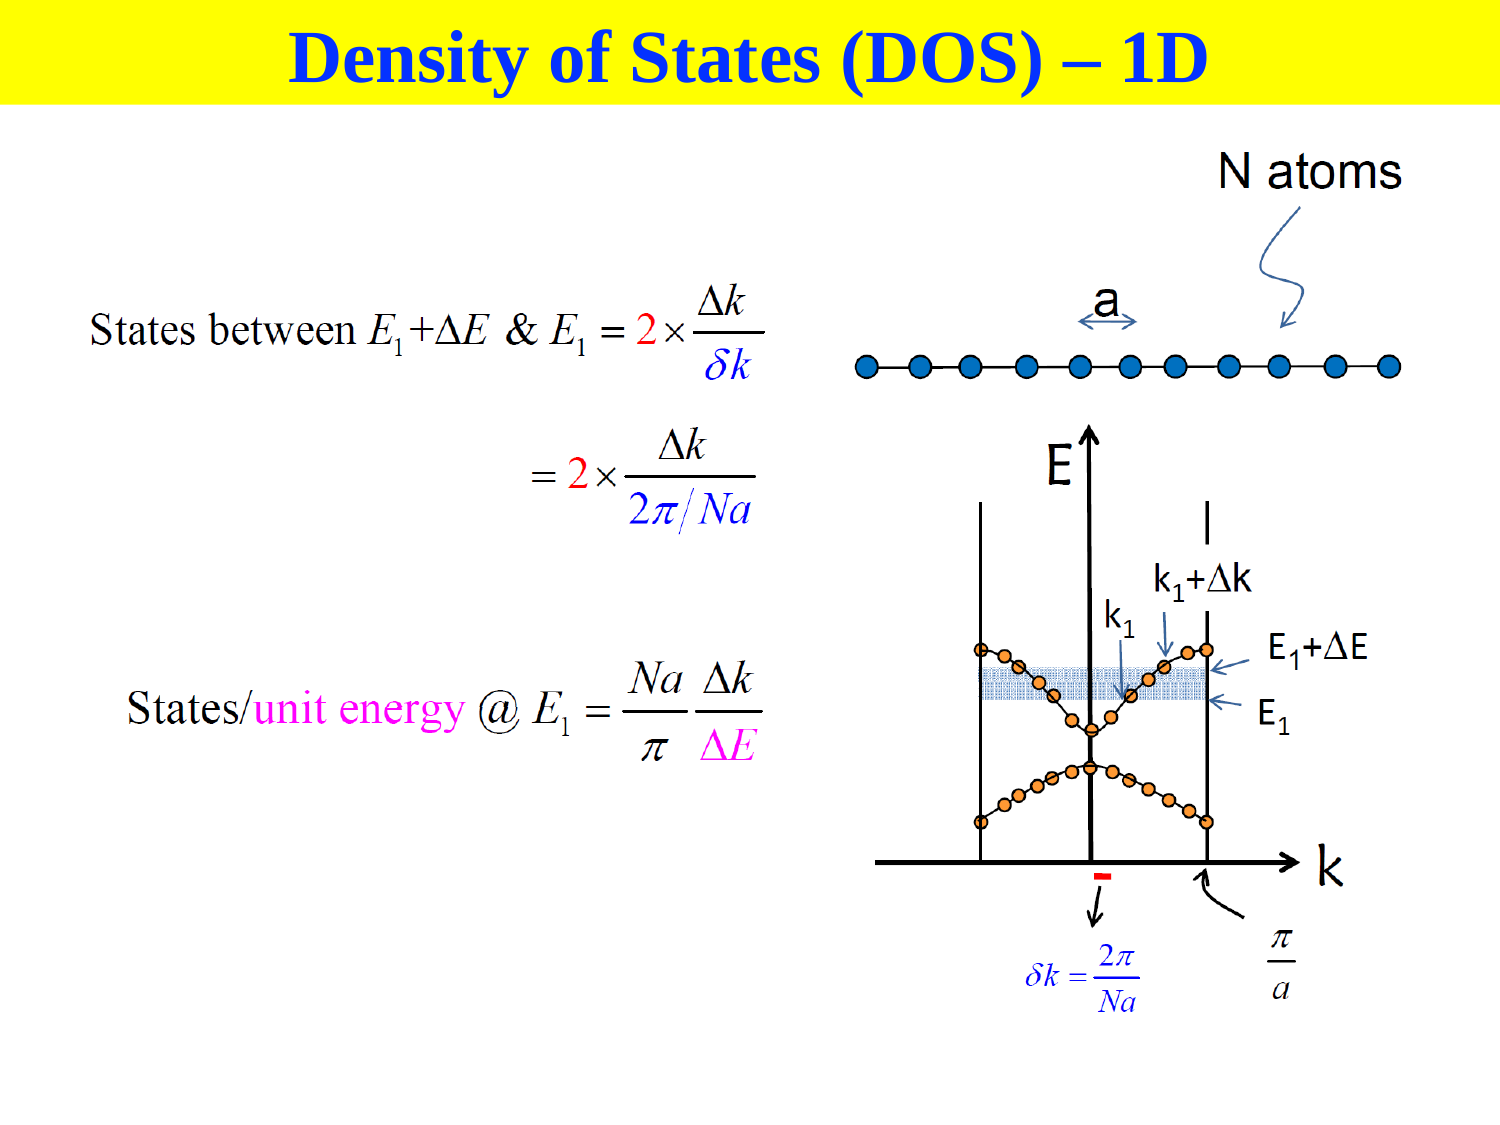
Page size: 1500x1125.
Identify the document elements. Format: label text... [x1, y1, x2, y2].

picture [113, 647, 785, 800]
picture [72, 254, 791, 564]
picture [803, 137, 1438, 1038]
text_box Density of States (DOS) – 1D [0, 0, 1500, 105]
